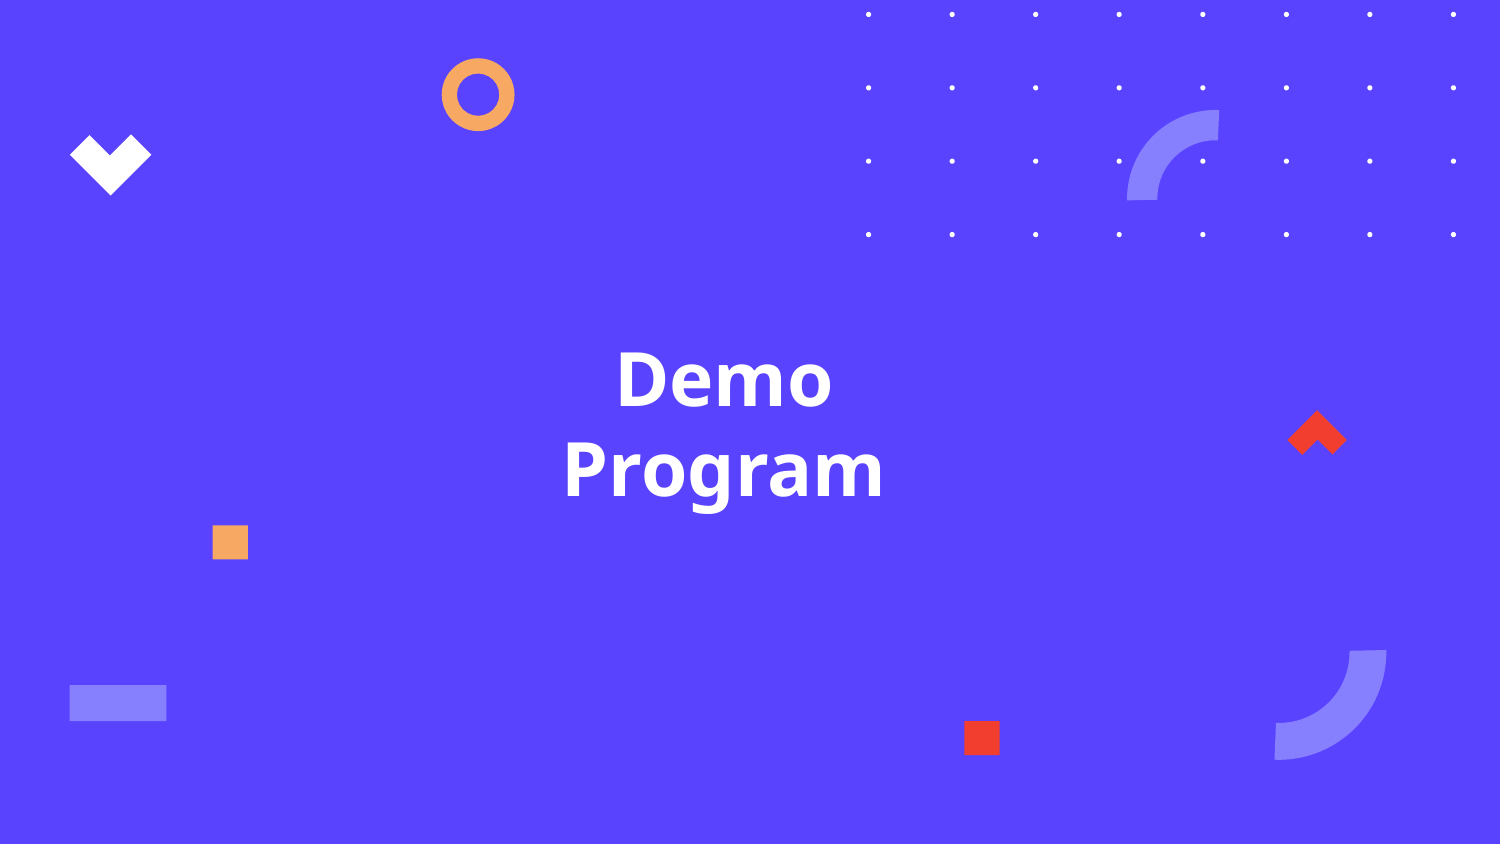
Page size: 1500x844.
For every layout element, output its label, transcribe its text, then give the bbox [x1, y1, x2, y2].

title Demo Program [525, 352, 924, 491]
